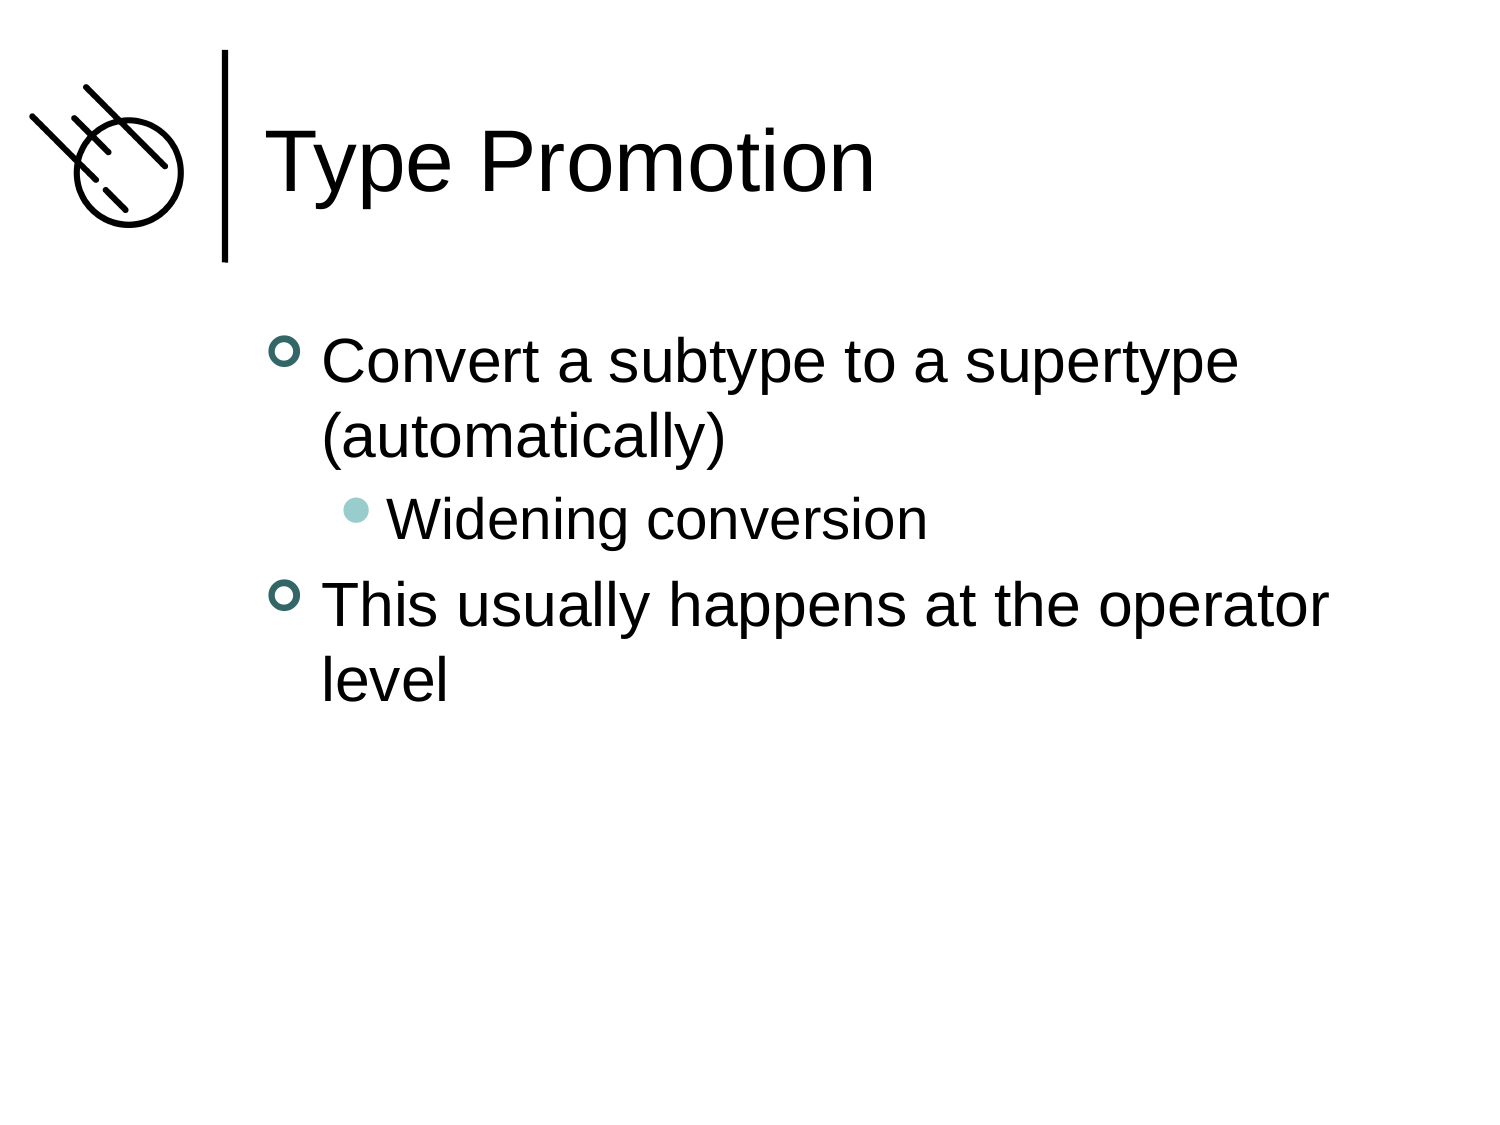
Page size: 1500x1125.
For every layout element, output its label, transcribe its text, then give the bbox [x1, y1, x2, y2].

picture [0, 49, 213, 263]
title Type Promotion [249, 31, 1400, 282]
list Convert a subtype to a supertype (automatically) Widening conversion This usually happens at the operator level [249, 312, 1400, 988]
